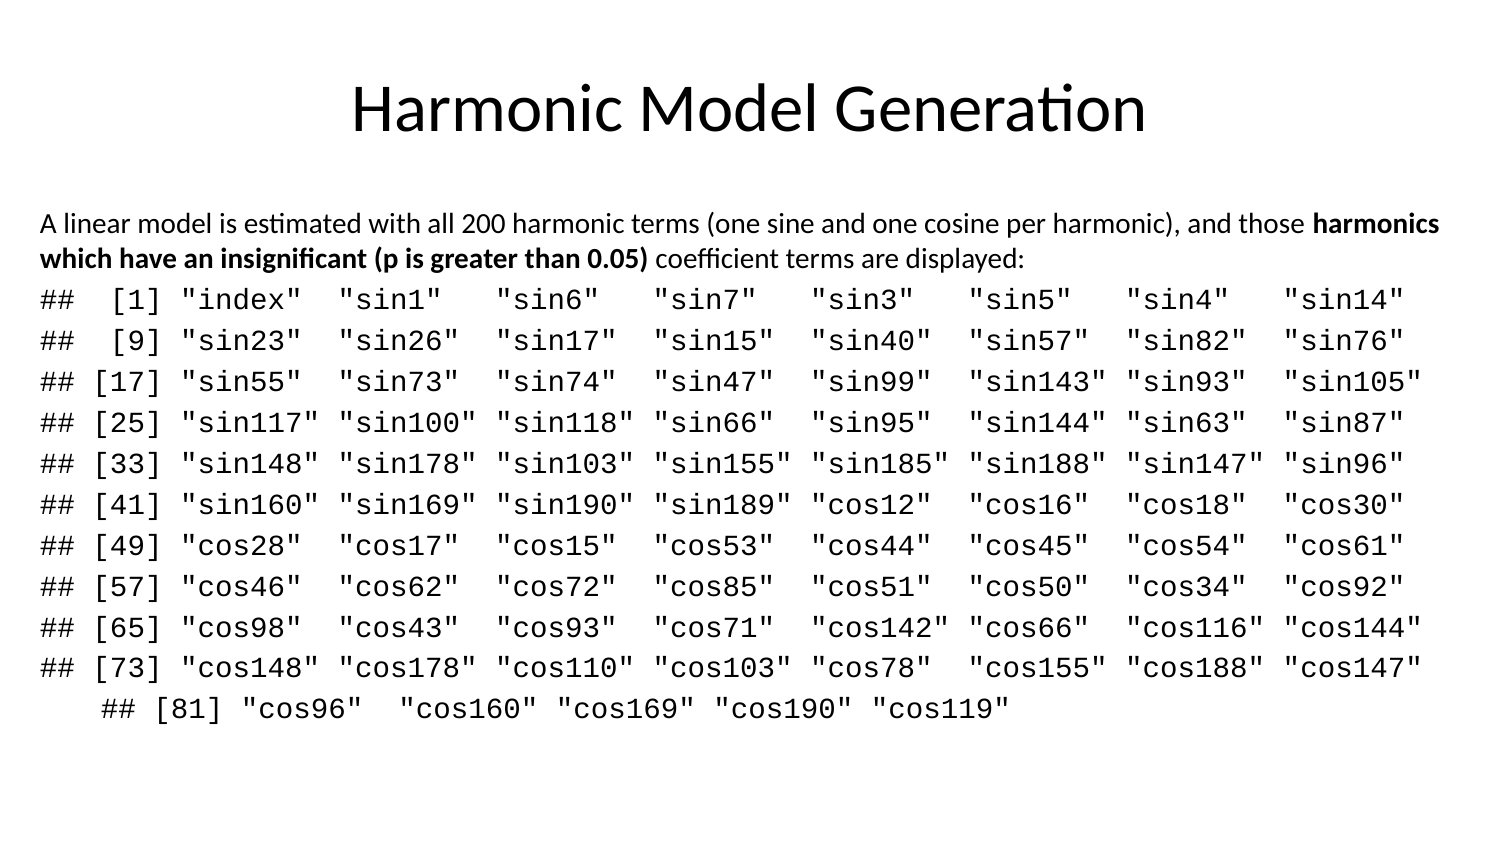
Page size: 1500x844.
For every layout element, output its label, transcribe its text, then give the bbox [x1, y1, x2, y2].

title Harmonic Model Generation [75, 33, 1425, 175]
list A linear model is estimated with all 200 harmonic terms (one sine and one cosine per harmonic), and those harmonics which have an insignificant (p is greater than 0.05) coefficient terms are displayed: ## [1] "index" "sin1" "sin6" "sin7" "sin3" "sin5" "sin4" "sin14" ## [9] "sin23" "sin26" "sin17" "sin15" "sin40" "sin57" "sin82" "sin76" ## [17] "sin55" "sin73" "sin74" "sin47" "sin99" "sin143" "sin93" "sin105" ## [25] "sin117" "sin100" "sin118" "sin66" "sin95" "sin144" "sin63" "sin87" ## [33] "sin148" "sin178" "sin103" "sin155" "sin185" "sin188" "sin147" "sin96" ## [41] "sin160" "sin169" "sin190" "sin189" "cos12" "cos16" "cos18" "cos30" ## [49] "cos28" "cos17" "cos15" "cos53" "cos44" "cos45" "cos54" "cos61" ## [57] "cos46" "cos62" "cos72" "cos85" "cos51" "cos50" "cos34" "cos92" ## [65] "cos98" "cos43" "cos93" "cos71" "cos142" "cos66" "cos116" "cos144" ## [73] "cos148" "cos178" "cos110" "cos103" "cos78" "cos155" "cos188" "cos147" ## [81] "cos96" "cos160" "cos169" "cos190" "cos119" [24, 196, 1484, 754]
